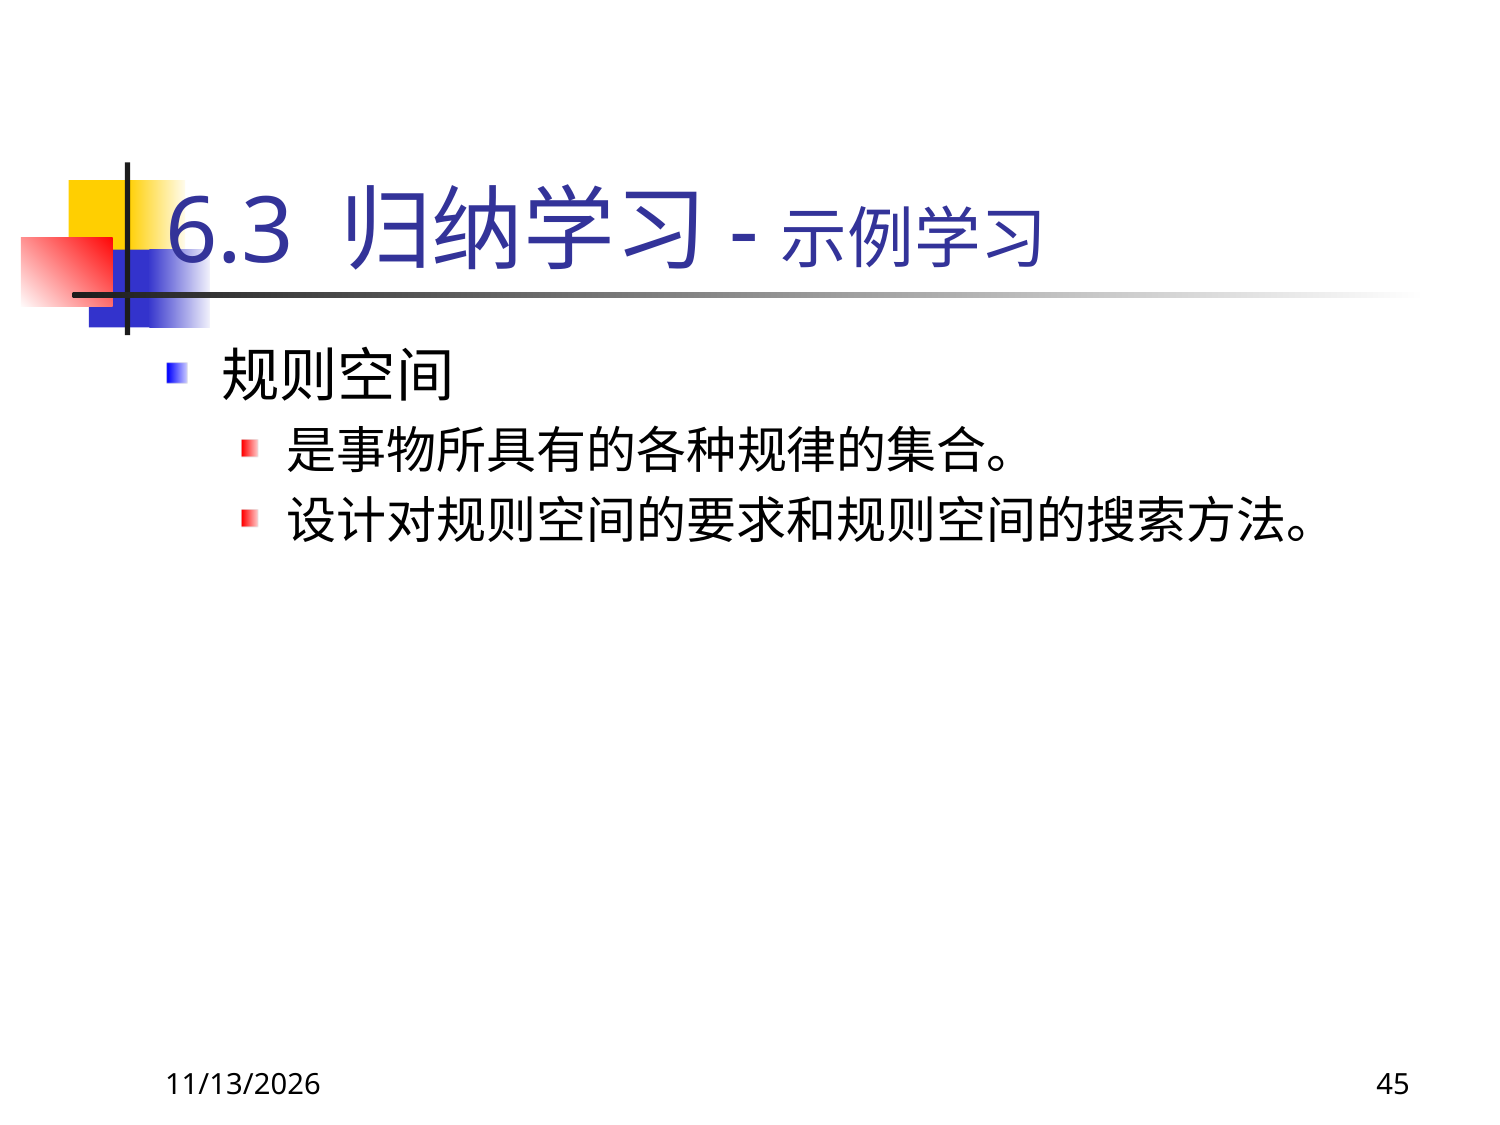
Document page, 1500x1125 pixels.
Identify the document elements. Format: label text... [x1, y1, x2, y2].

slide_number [149, 1037, 463, 1113]
list 规则空间 是事物所具有的各种规律的集合。 设计对规则空间的要求和规则空间的搜索方法。 [150, 331, 1469, 1037]
picture [165, 361, 190, 386]
picture [240, 508, 260, 529]
picture [240, 438, 260, 459]
slide_number 45 [1112, 1037, 1426, 1113]
title 6.3 归纳学习-示例学习 [150, 101, 1468, 289]
